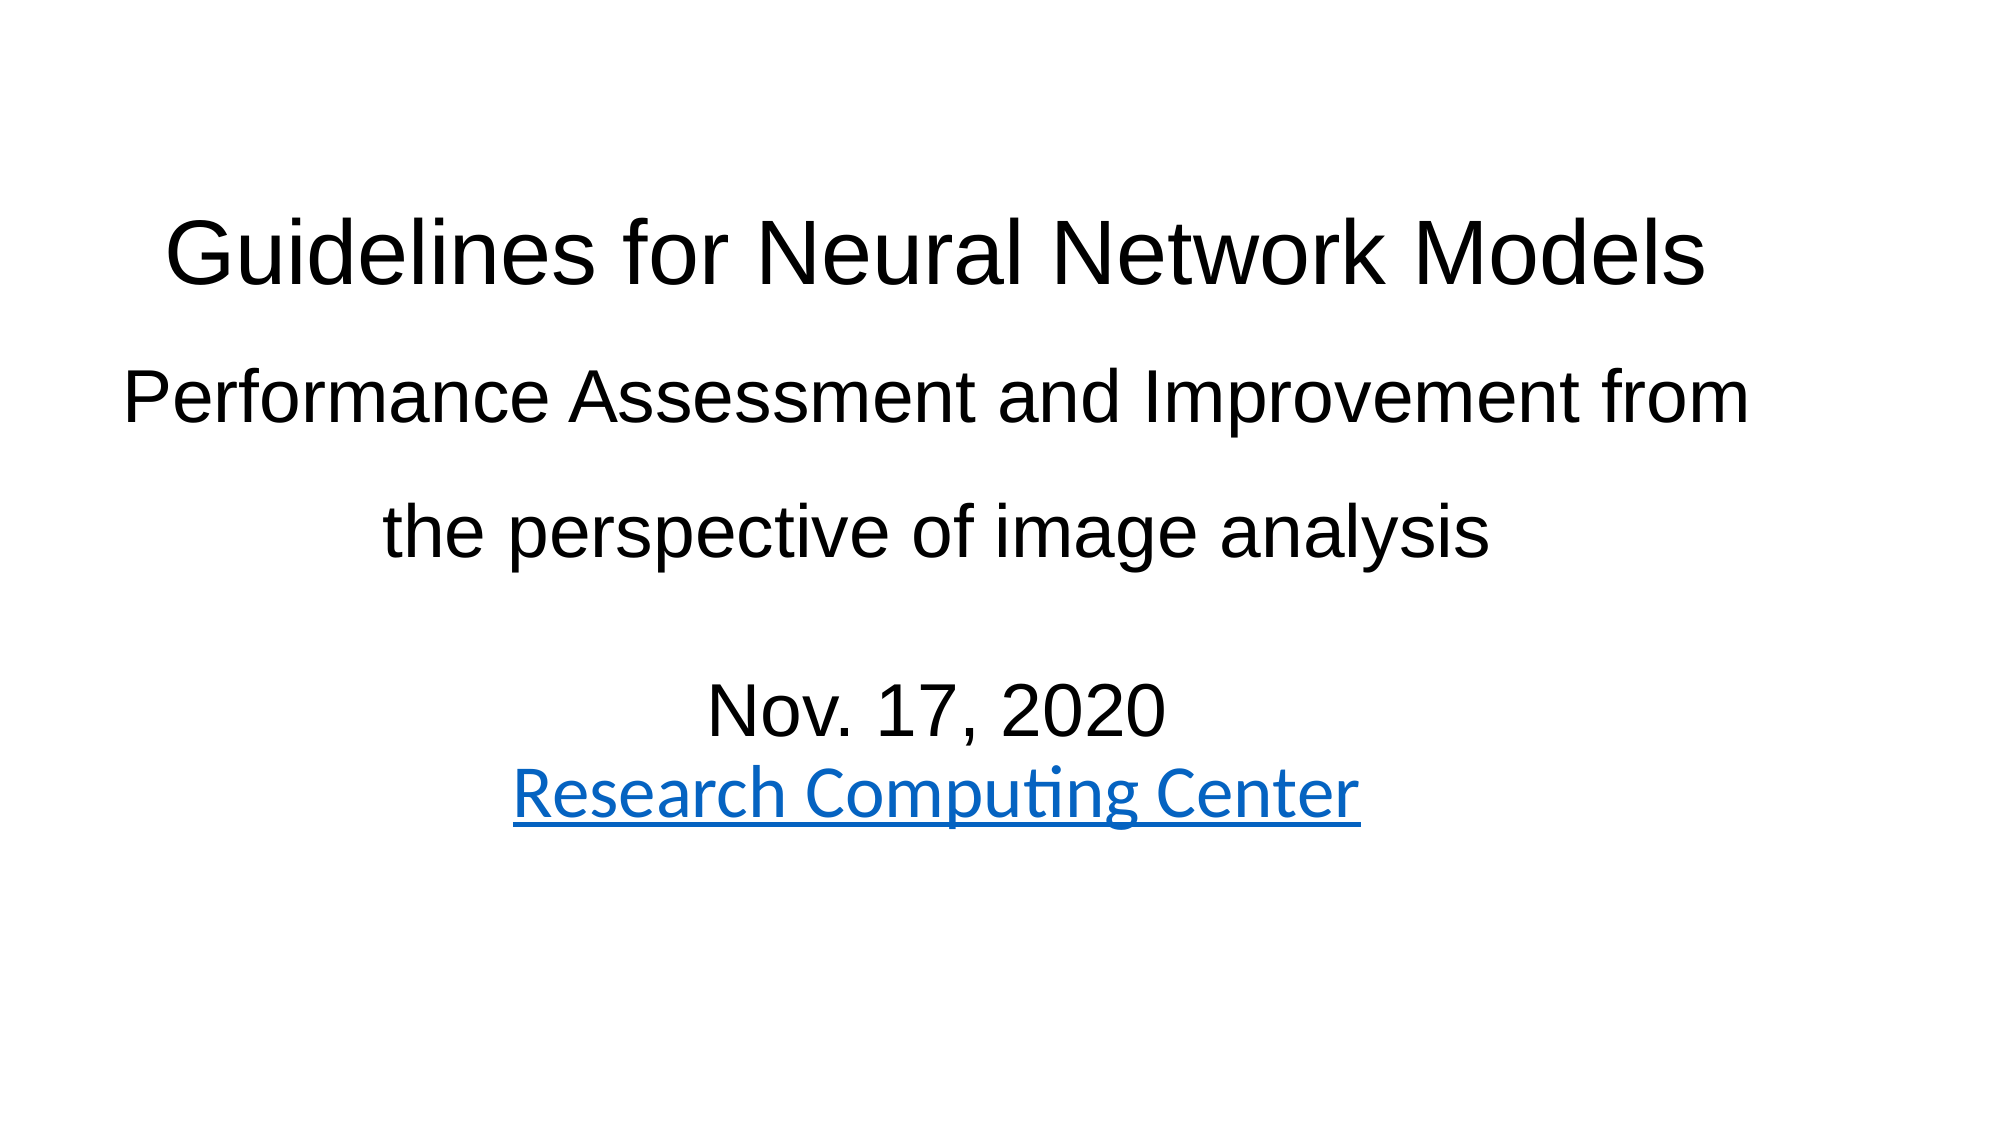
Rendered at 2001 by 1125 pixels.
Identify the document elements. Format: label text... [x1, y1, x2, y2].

title Guidelines for Neural Network Models Performance Assessment and Improvement from the perspective of image analysis Nov. 17, 2020 Research Computing Center [72, 188, 1802, 841]
